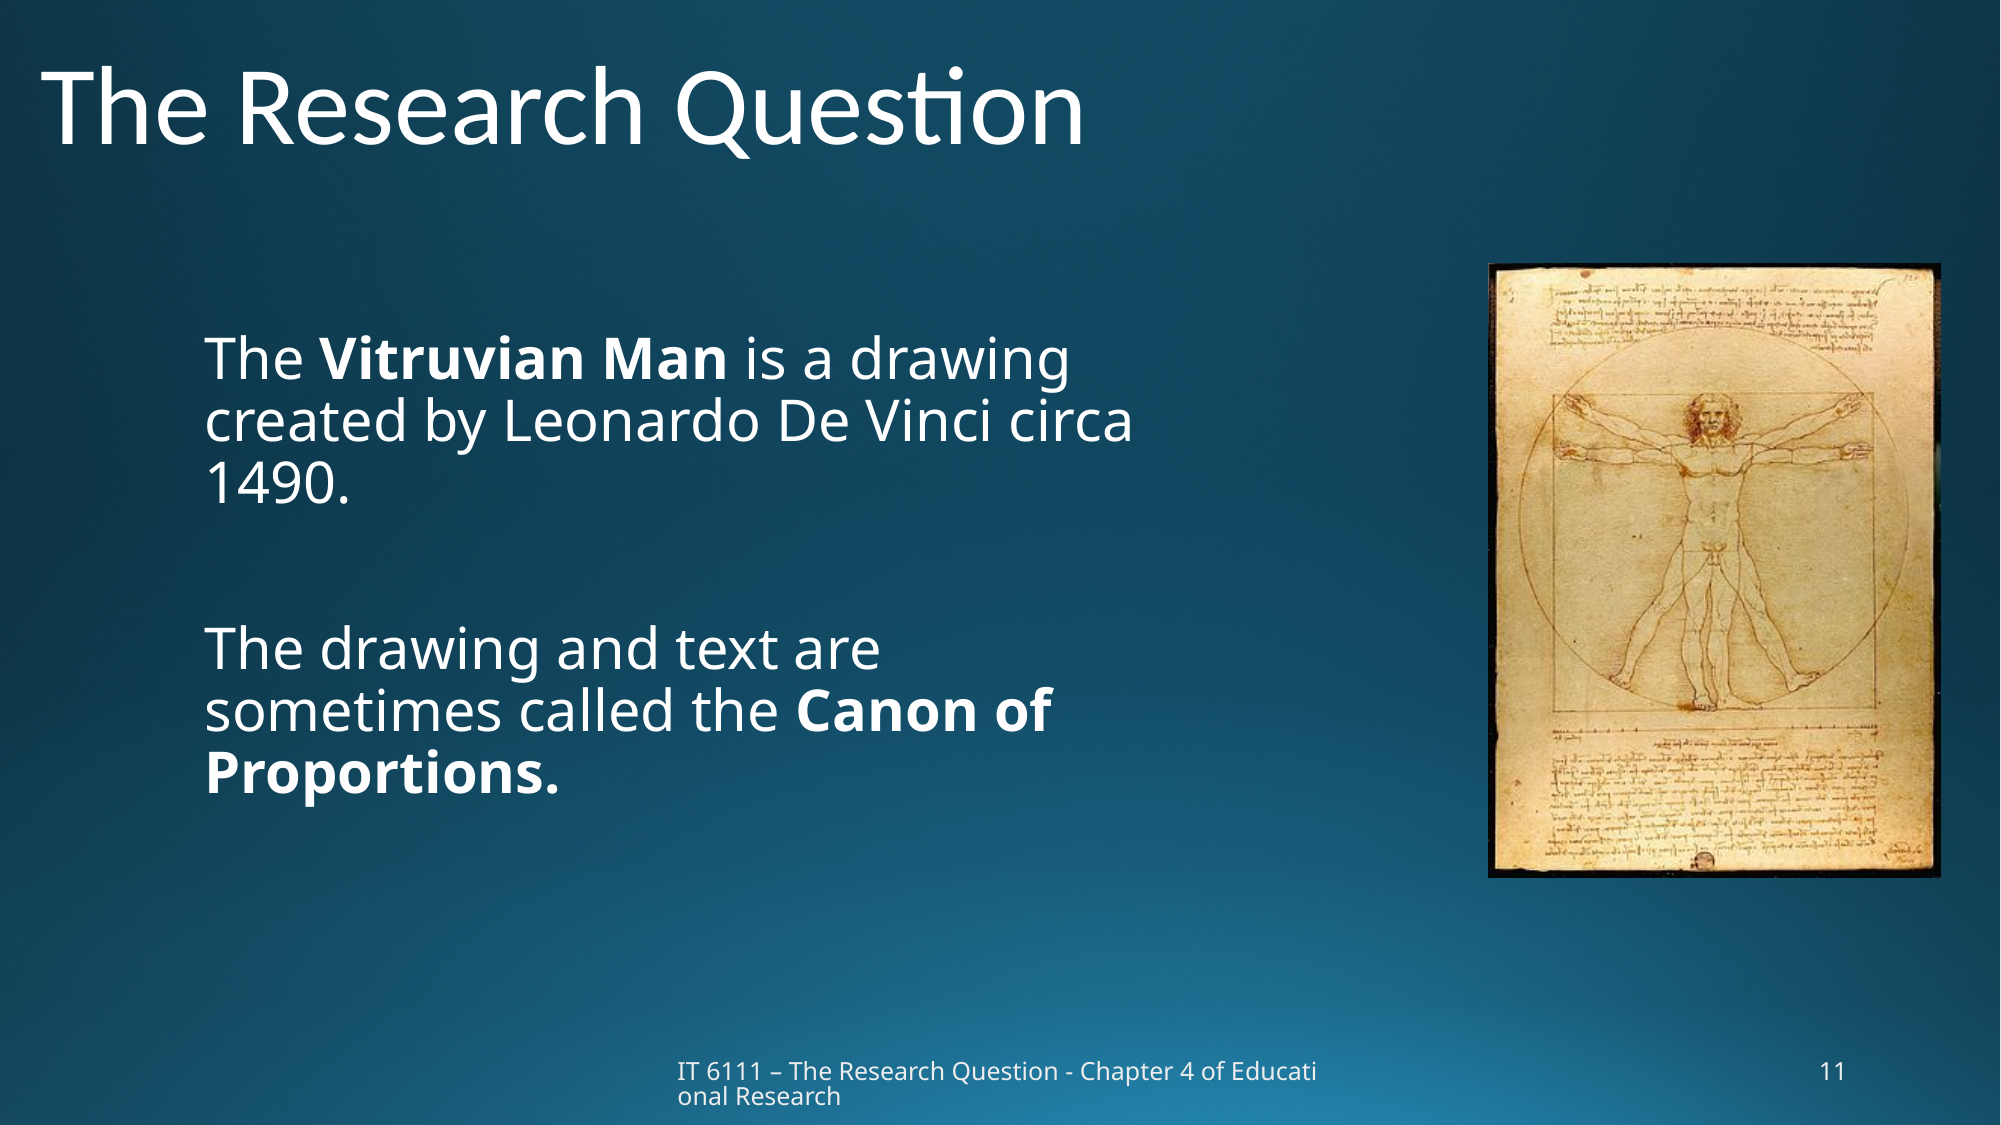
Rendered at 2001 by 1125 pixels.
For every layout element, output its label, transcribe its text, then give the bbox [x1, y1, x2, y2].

slide_number 11 [1412, 1042, 1863, 1103]
picture [0, 0, 2001, 1125]
title The Research Question [0, 0, 1725, 218]
list The Vitruvian Man is a drawing created by Leonardo De Vinci circa 1490. The drawing and text are sometimes called the Canon of Proportions. [189, 322, 1206, 819]
footer IT 6111 – The Research Question - Chapter 4 of Educational Research [662, 1042, 1338, 1103]
